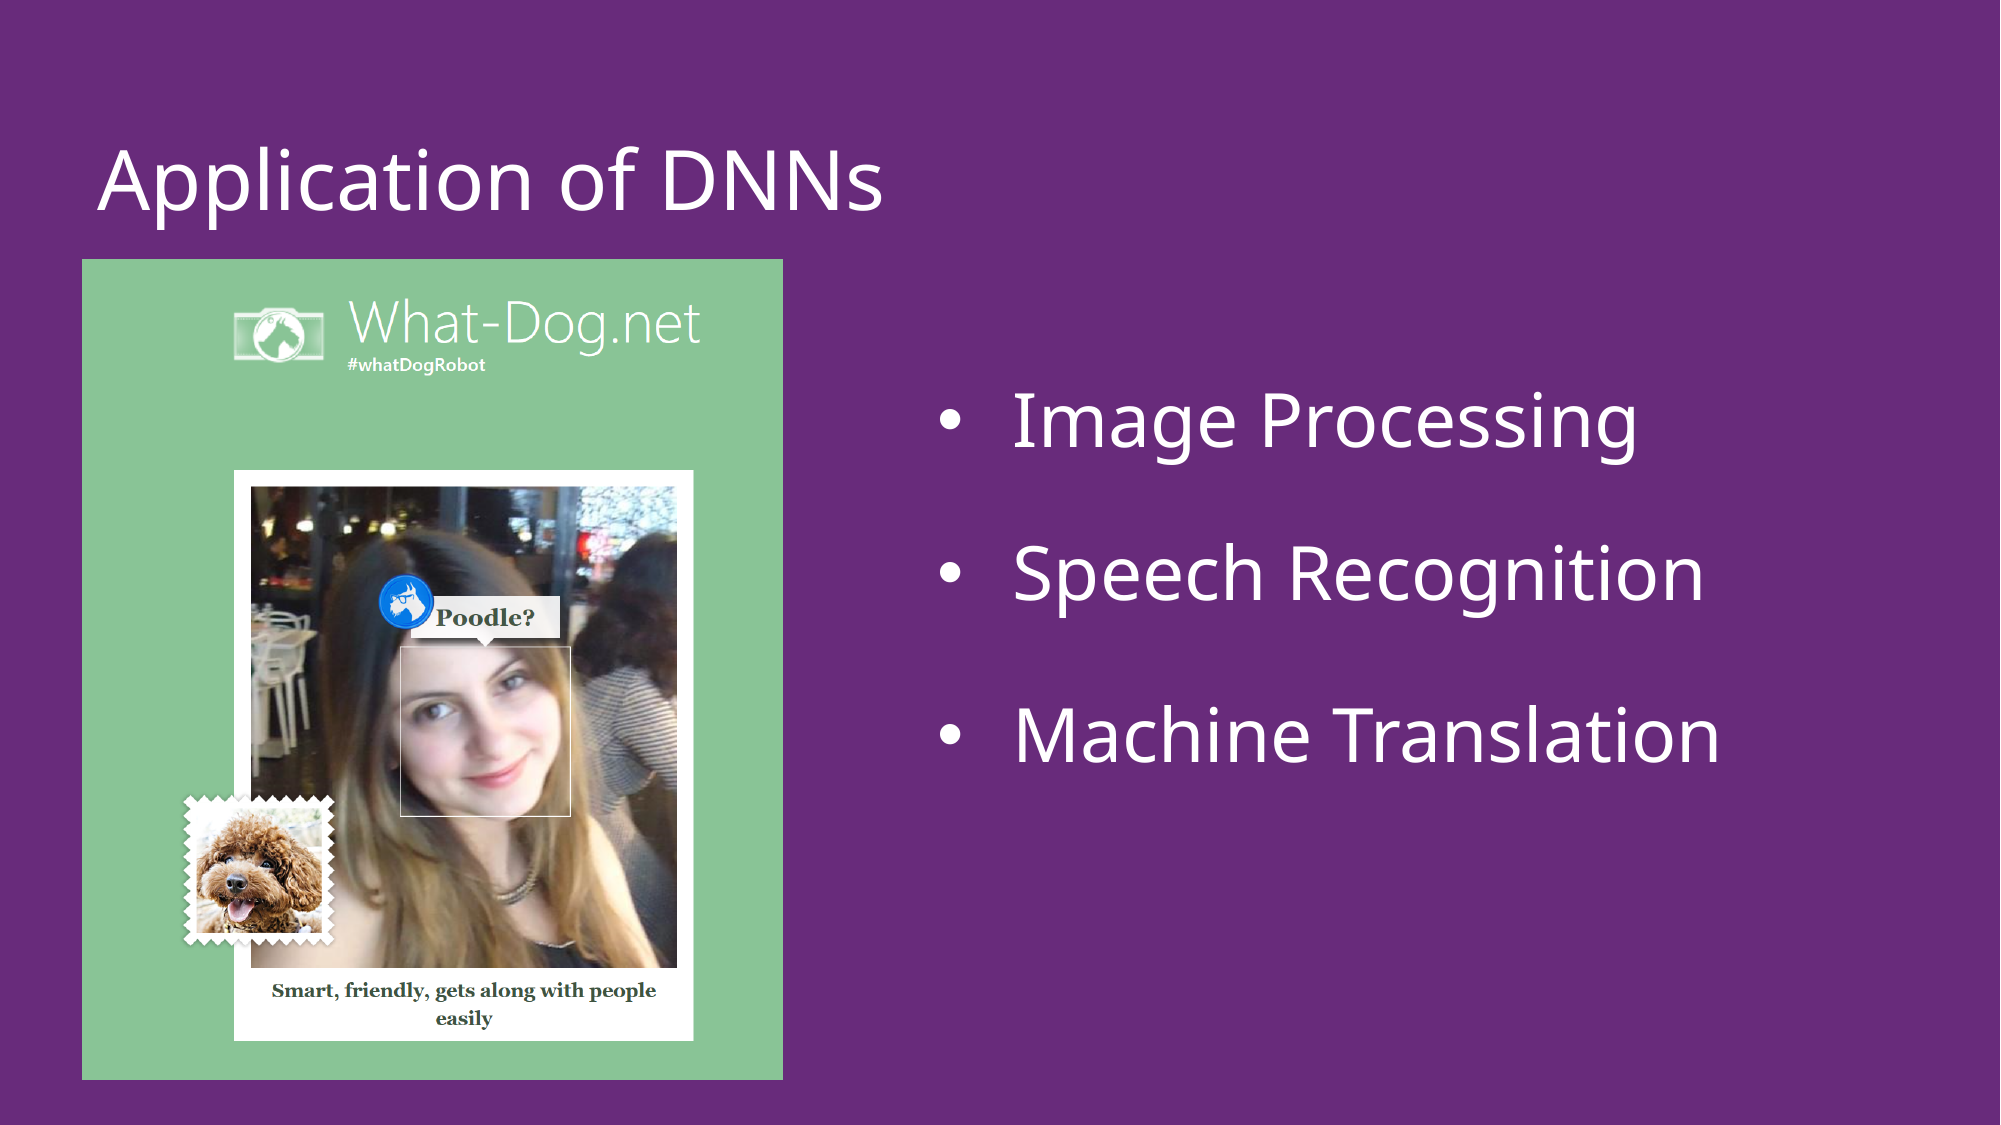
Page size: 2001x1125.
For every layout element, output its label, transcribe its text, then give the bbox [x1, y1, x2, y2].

text_box Image Processing Speech Recognition Machine Translation [922, 375, 1979, 1003]
picture [82, 259, 783, 1080]
title Application of DNNs [82, 131, 1711, 551]
